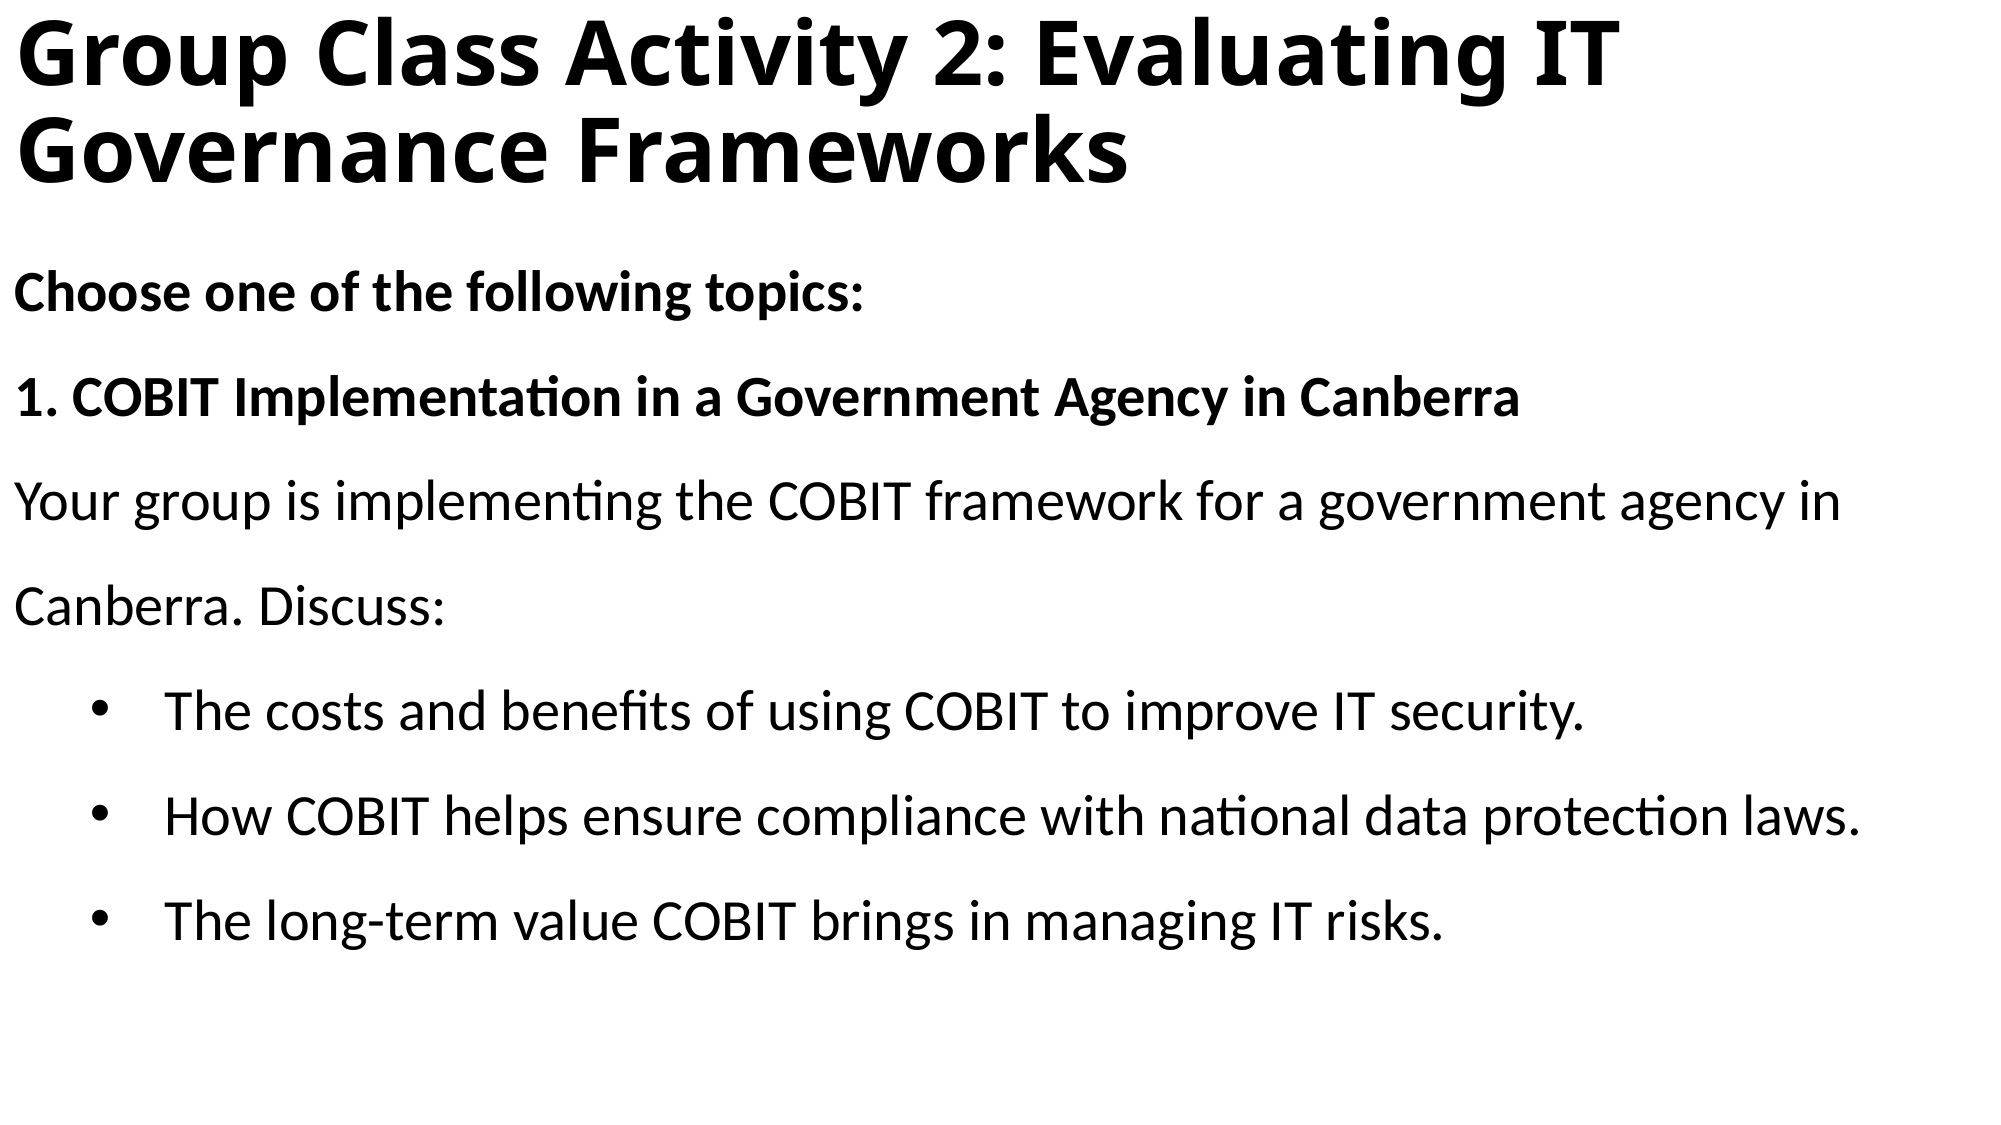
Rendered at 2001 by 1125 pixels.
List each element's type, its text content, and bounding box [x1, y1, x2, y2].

title Group Class Activity 2: Evaluating IT Governance Frameworks [0, 0, 2000, 210]
text_box Choose one of the following topics: COBIT Implementation in a Government Agency in Canberra Your group is implementing the COBIT framework for a government agency in Canberra. Discuss: The costs and benefits of using COBIT to improve IT security. How COBIT helps ensure compliance with national data protection laws. The long-term value COBIT brings in managing IT risks. [0, 210, 2000, 960]
